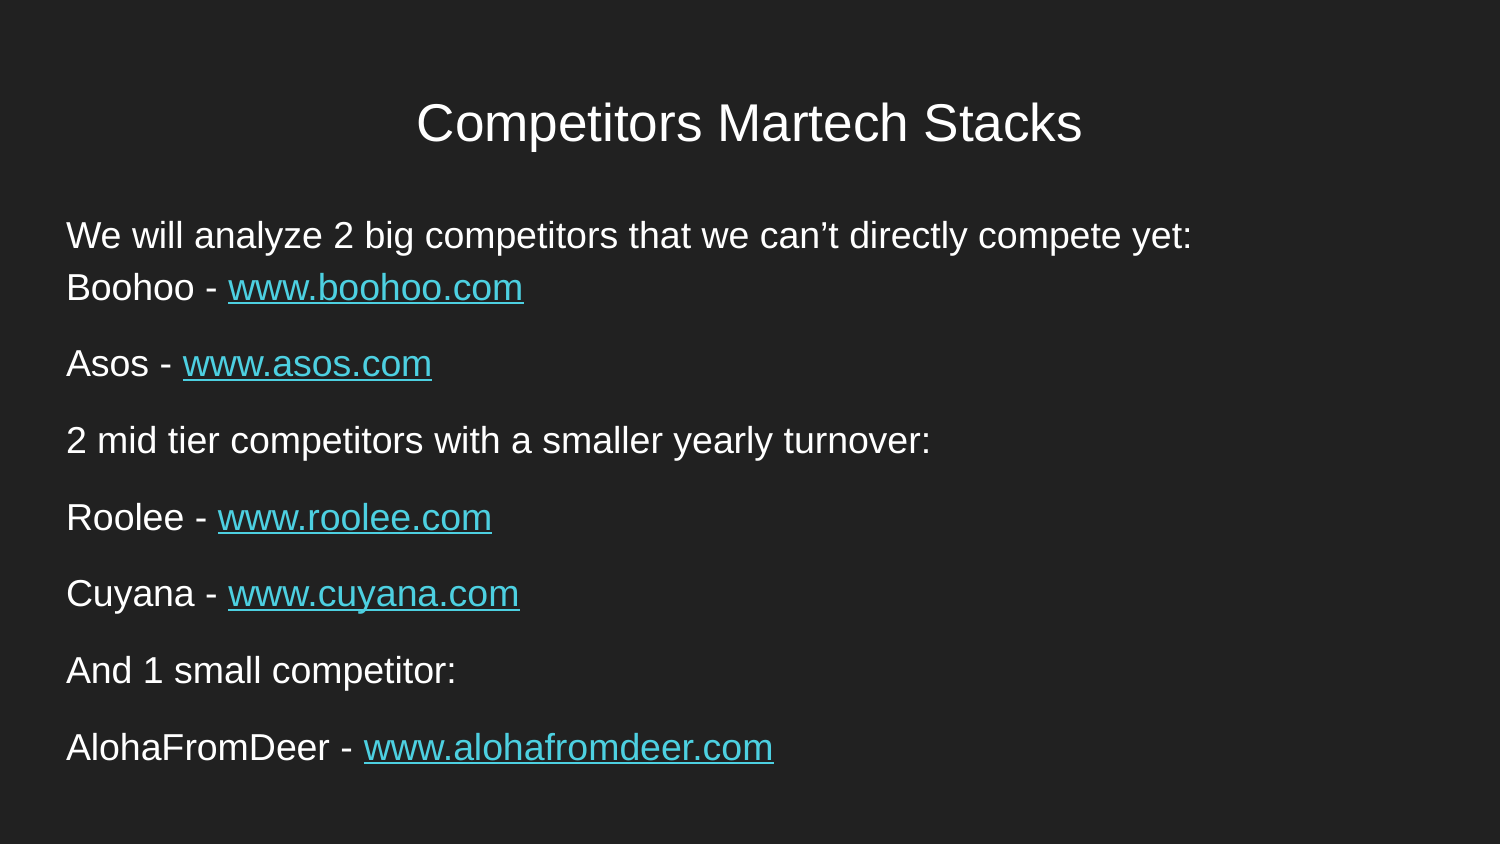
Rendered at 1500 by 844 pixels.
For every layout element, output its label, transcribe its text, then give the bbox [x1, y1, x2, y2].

title Competitors Martech Stacks [51, 72, 1449, 167]
list We will analyze 2 big competitors that we can’t directly compete yet: Boohoo - www.boohoo.com Asos - www.asos.com 2 mid tier competitors with a smaller yearly turnover: Roolee - www.roolee.com Cuyana - www.cuyana.com And 1 small competitor: AlohaFromDeer - www.alohafromdeer.com [51, 189, 1449, 844]
